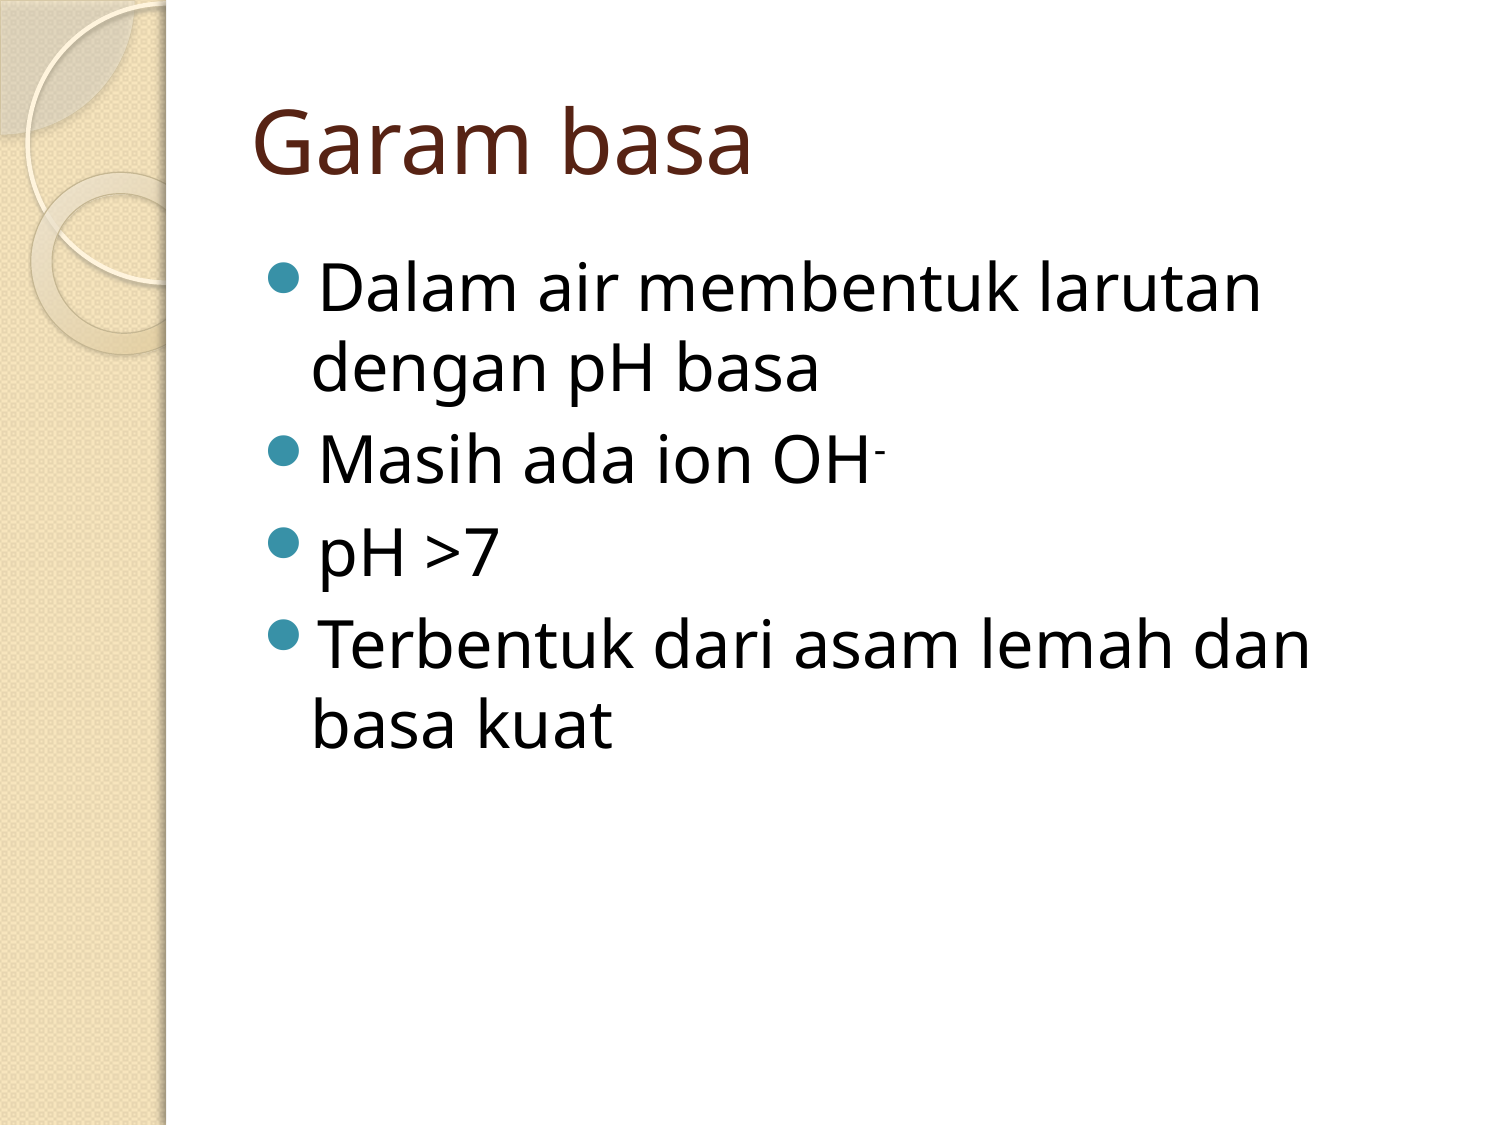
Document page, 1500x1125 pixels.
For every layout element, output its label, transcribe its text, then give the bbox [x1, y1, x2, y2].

title Garam basa [235, 45, 1466, 233]
list Dalam air membentuk larutan dengan pH basa Masih ada ion OH- pH >7 Terbentuk dari asam lemah dan basa kuat [235, 237, 1466, 1025]
